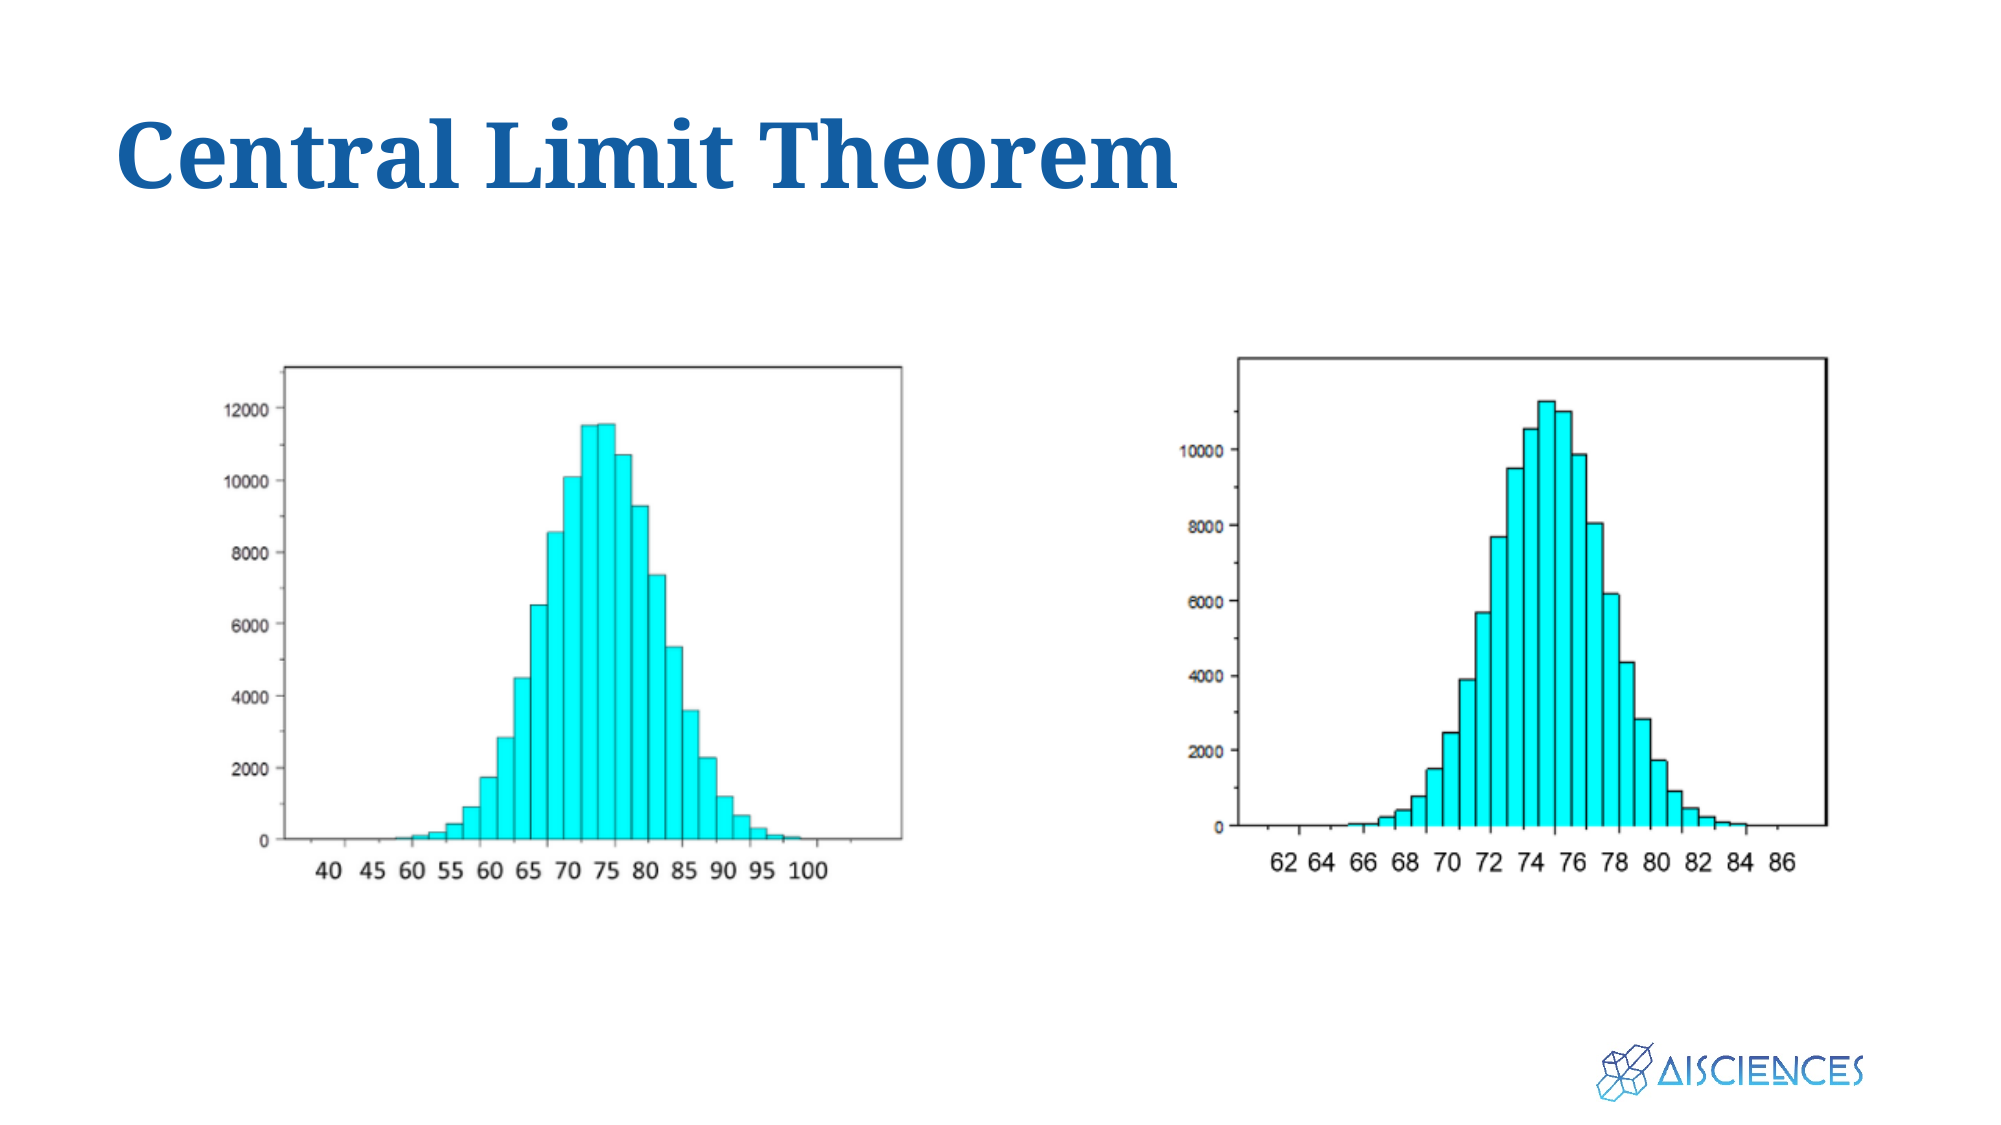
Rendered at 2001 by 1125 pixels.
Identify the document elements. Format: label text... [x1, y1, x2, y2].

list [180, 340, 969, 910]
picture [1596, 1042, 1863, 1102]
picture [1130, 331, 1901, 918]
title Central Limit Theorem [99, 43, 1900, 274]
